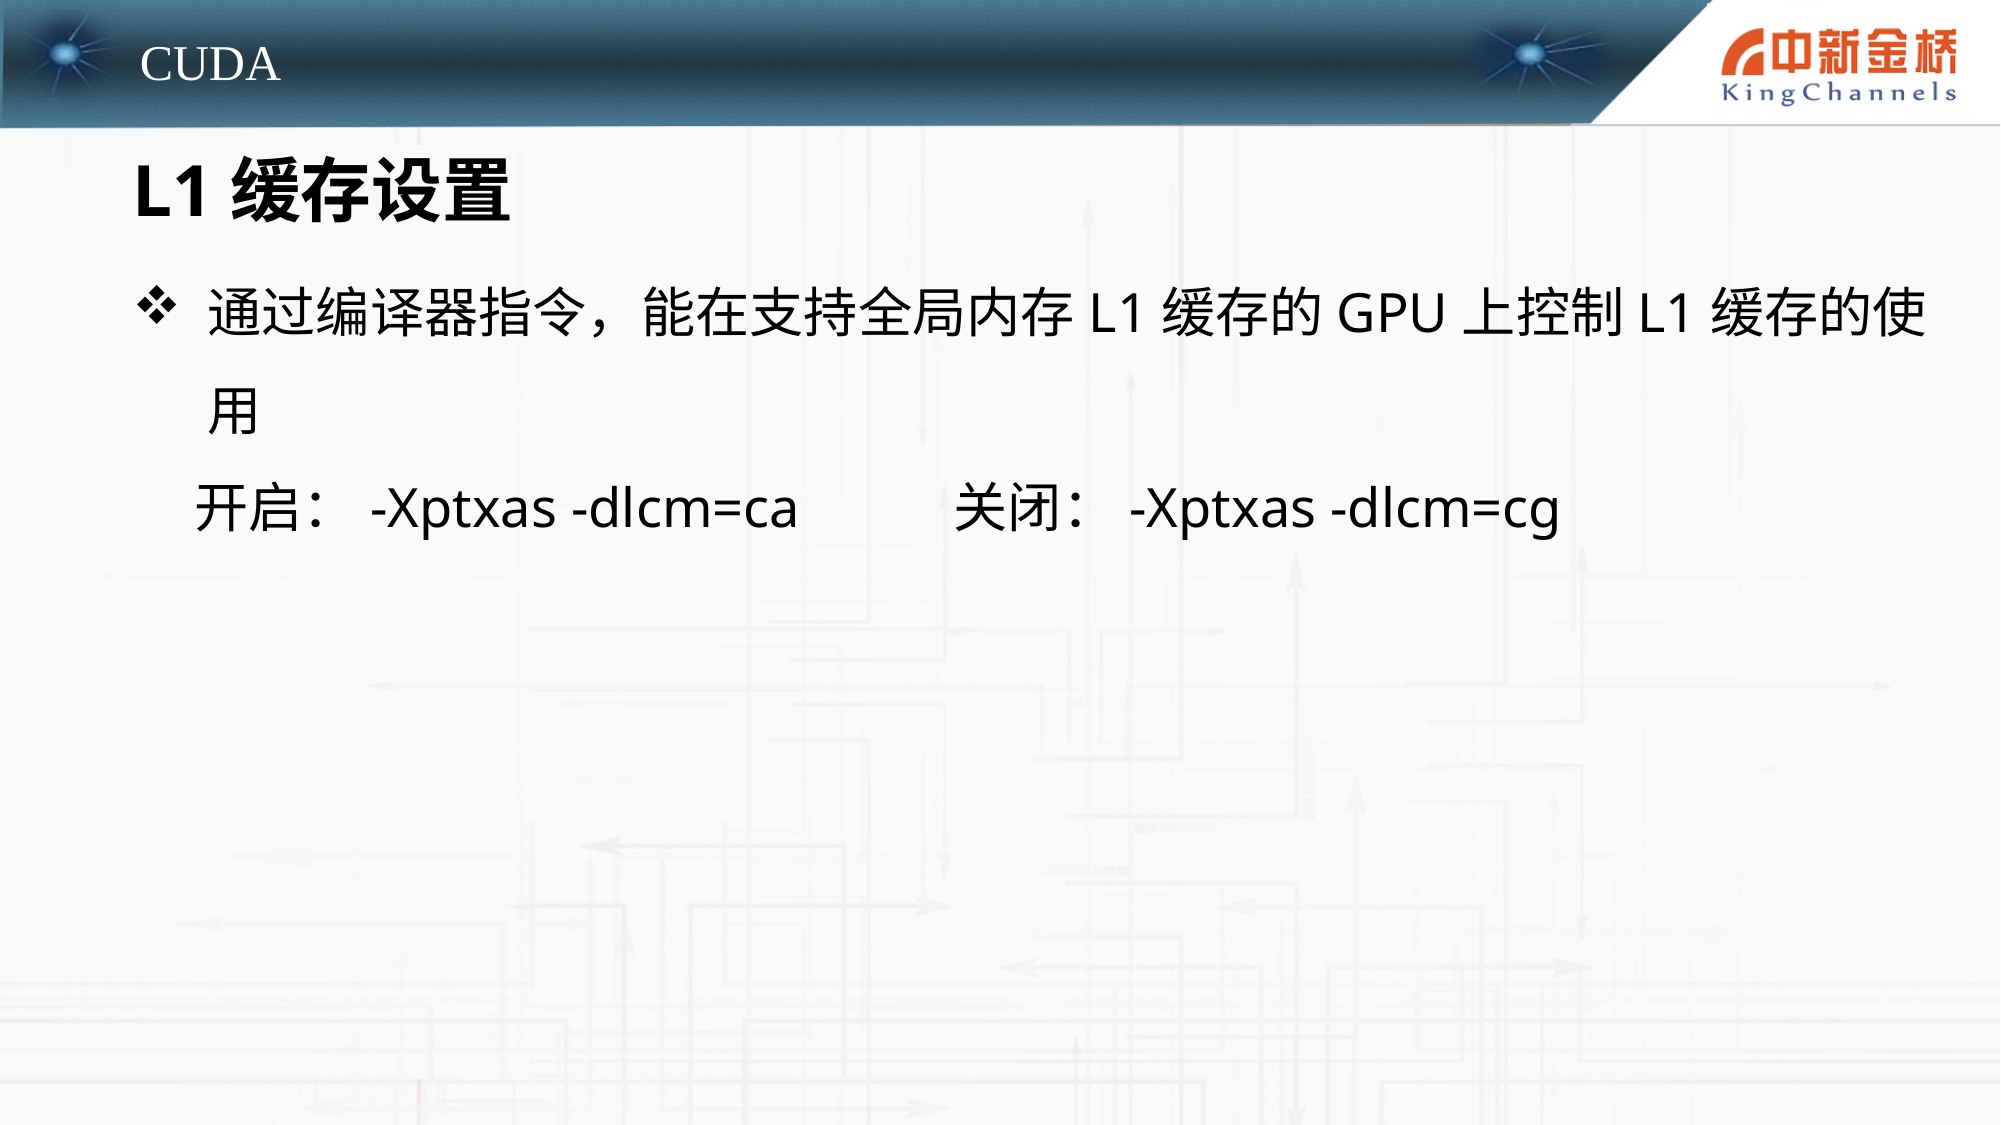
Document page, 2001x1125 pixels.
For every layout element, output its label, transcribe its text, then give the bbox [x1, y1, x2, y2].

text_box 通过编译器指令，能在支持全局内存L1缓存的GPU上控制L1缓存的使用 开启：-Xptxas -dlcm=ca 关闭：-Xptxas -dlcm=cg [117, 238, 1959, 547]
picture [0, 0, 2001, 1125]
text_box L1缓存设置 [117, 138, 1898, 238]
